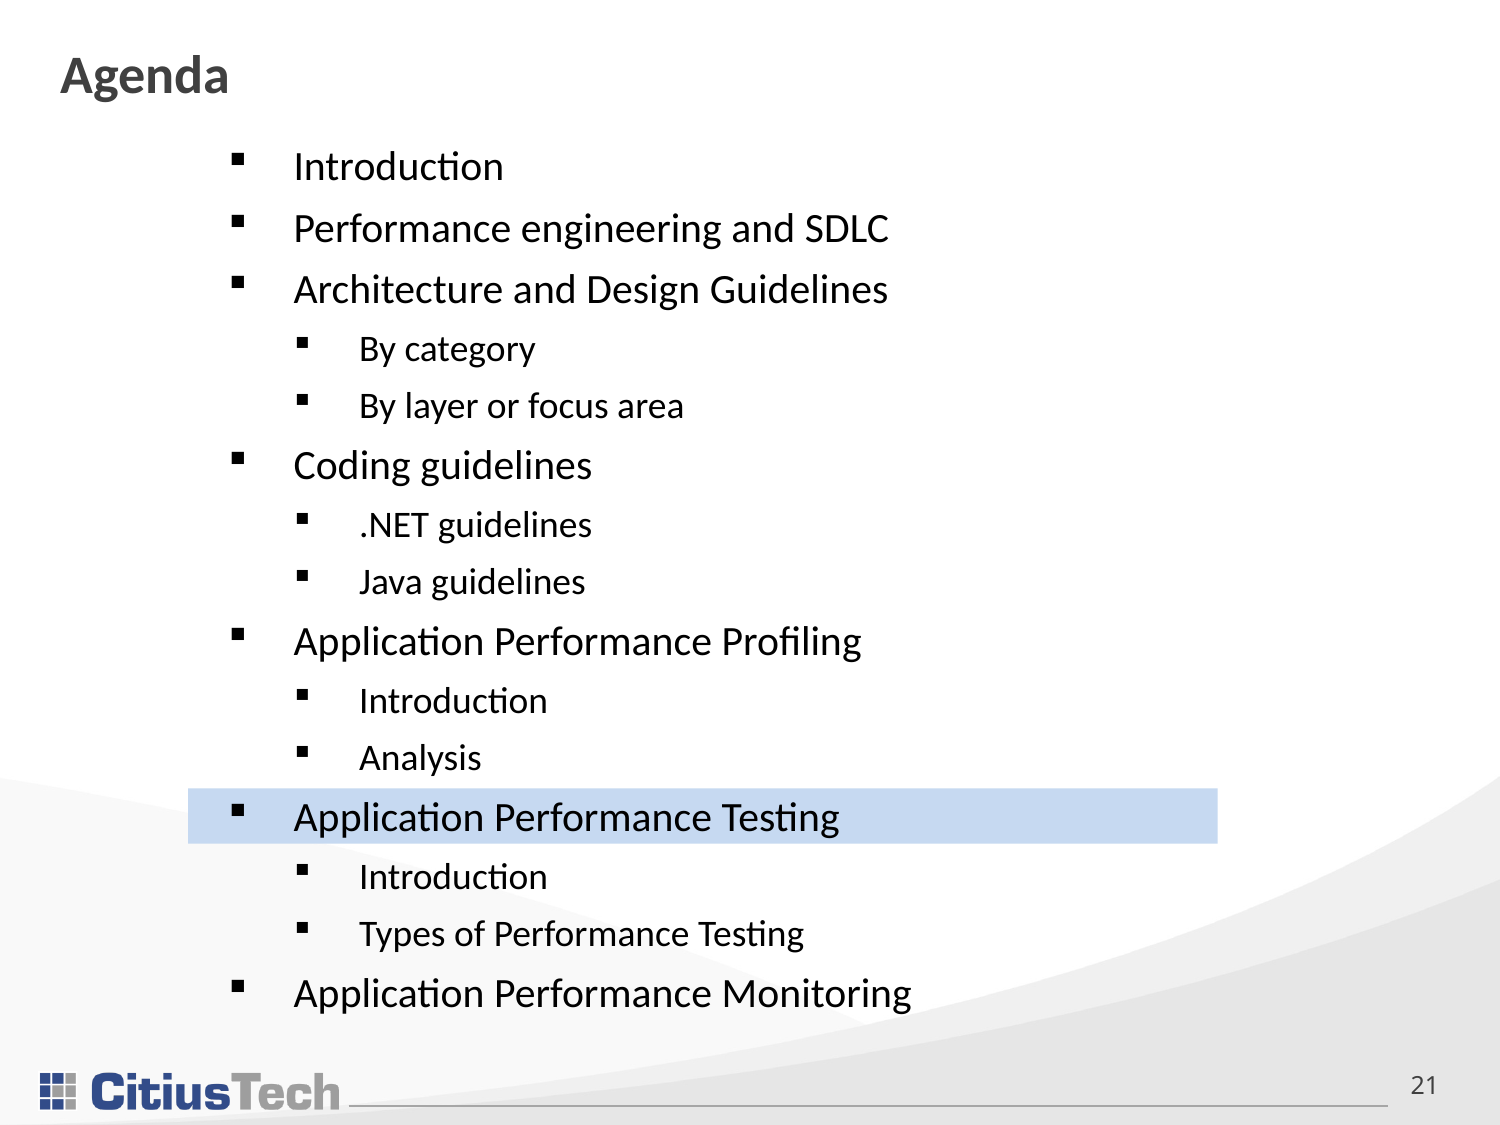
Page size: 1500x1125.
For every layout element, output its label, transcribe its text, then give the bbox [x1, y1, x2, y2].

title Agenda [45, 24, 1450, 120]
text_box [186, 786, 213, 846]
picture [0, 0, 1500, 1125]
list Introduction Performance engineering and SDLC Architecture and Design Guidelines By category By layer or focus area Coding guidelines .NET guidelines Java guidelines Application Performance Profiling Introduction Analysis Application Performance Testing Introduction Types of Performance Testing Application Performance Monitoring [213, 137, 1256, 1021]
